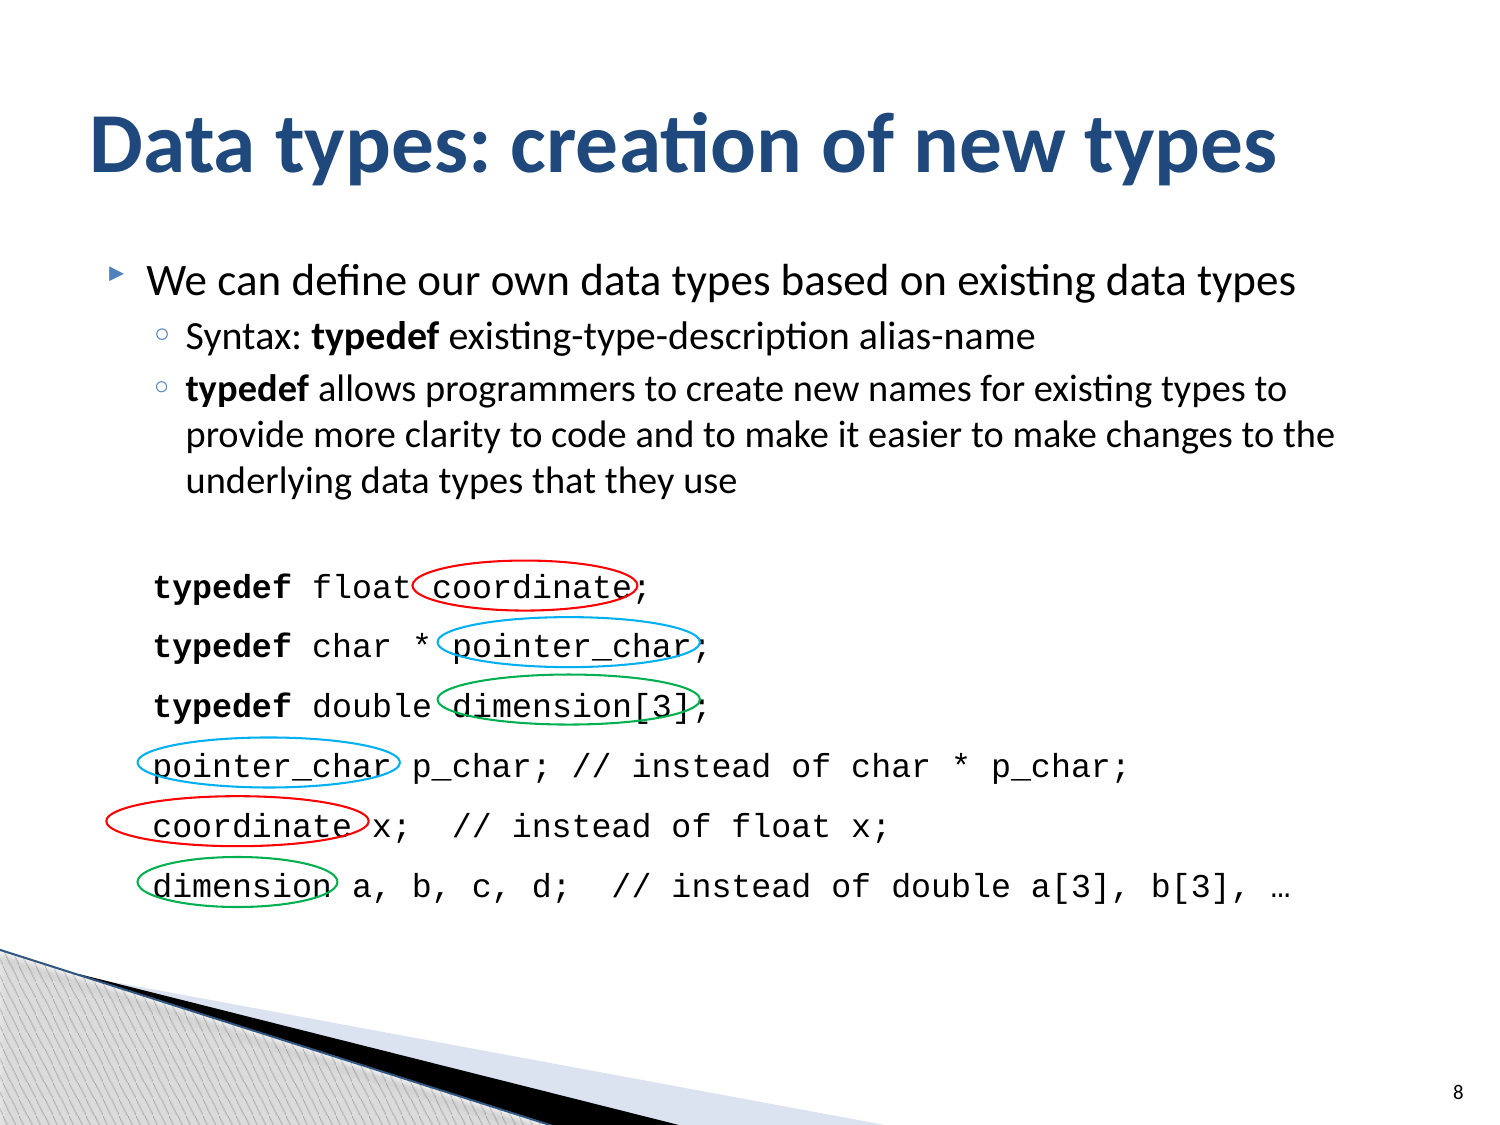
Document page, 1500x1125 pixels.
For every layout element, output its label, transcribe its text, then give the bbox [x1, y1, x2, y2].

text_box [133, 852, 342, 912]
text_box [408, 556, 642, 615]
text_box [433, 670, 705, 730]
text_box [101, 791, 374, 851]
slide_number 8 [1418, 1051, 1479, 1112]
list We can define our own data types based on existing data types Syntax: typedef existing-type-description alias-name typedef allows programmers to create new names for existing types to provide more clarity to code and to make it easier to make changes to the underlying data types that they use [75, 243, 1425, 513]
text_box [433, 612, 705, 671]
text_box typedef float coordinate; typedef char * pointer_char; typedef double dimension[3]; pointer_char p_char; // instead of char * p_char; coordinate x; // instead of float x; dimension a, b, c, d; // instead of double a[3], b[3], … [137, 537, 1363, 912]
text_box [133, 732, 405, 793]
title Data types: creation of new types [75, 45, 1425, 233]
